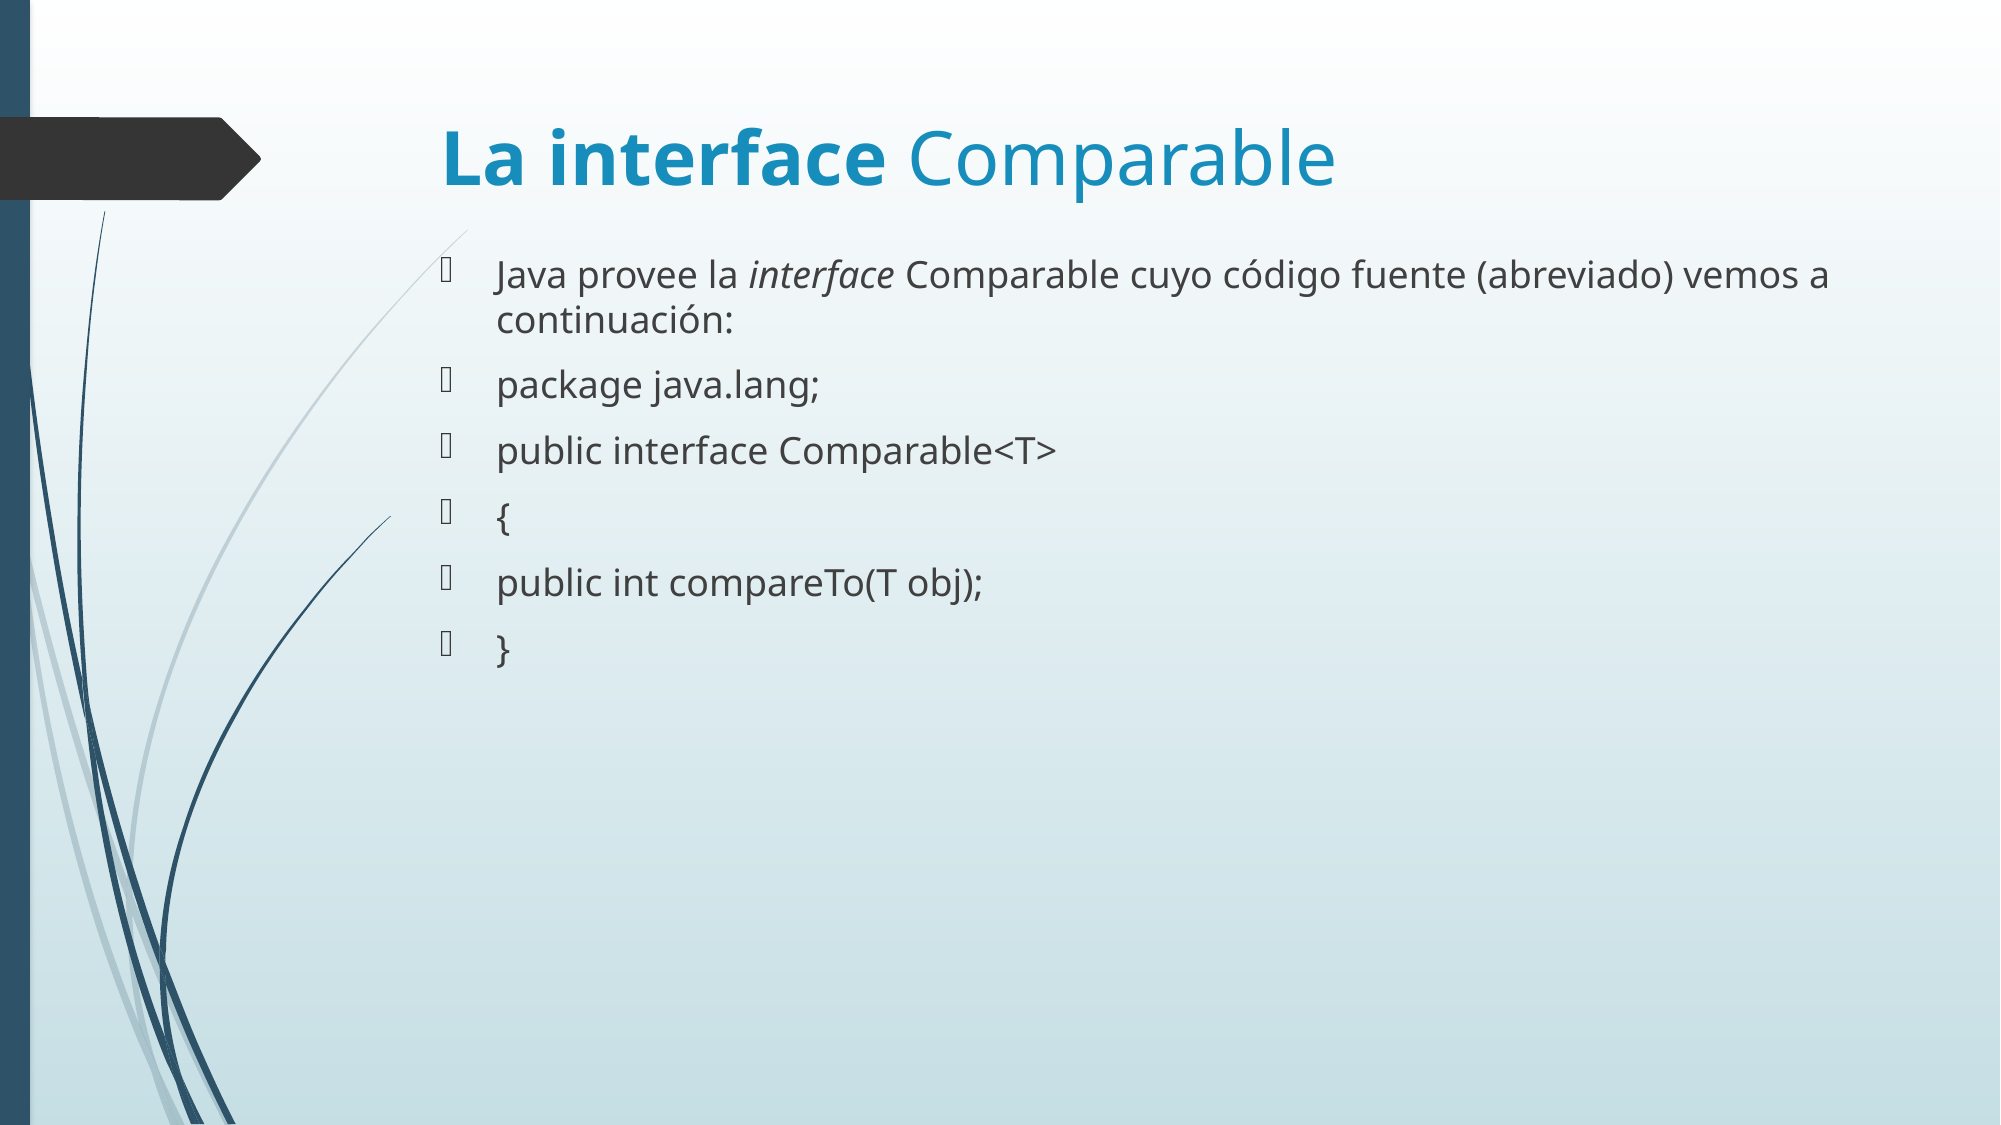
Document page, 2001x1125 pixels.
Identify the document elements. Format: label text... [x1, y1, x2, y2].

title La interface Comparable [425, 102, 1888, 223]
list Java provee la interface Comparable cuyo código fuente (abreviado) vemos a continuación: package java.lang; public interface Comparable<T> { public int compareTo(T obj); } [424, 243, 1888, 970]
